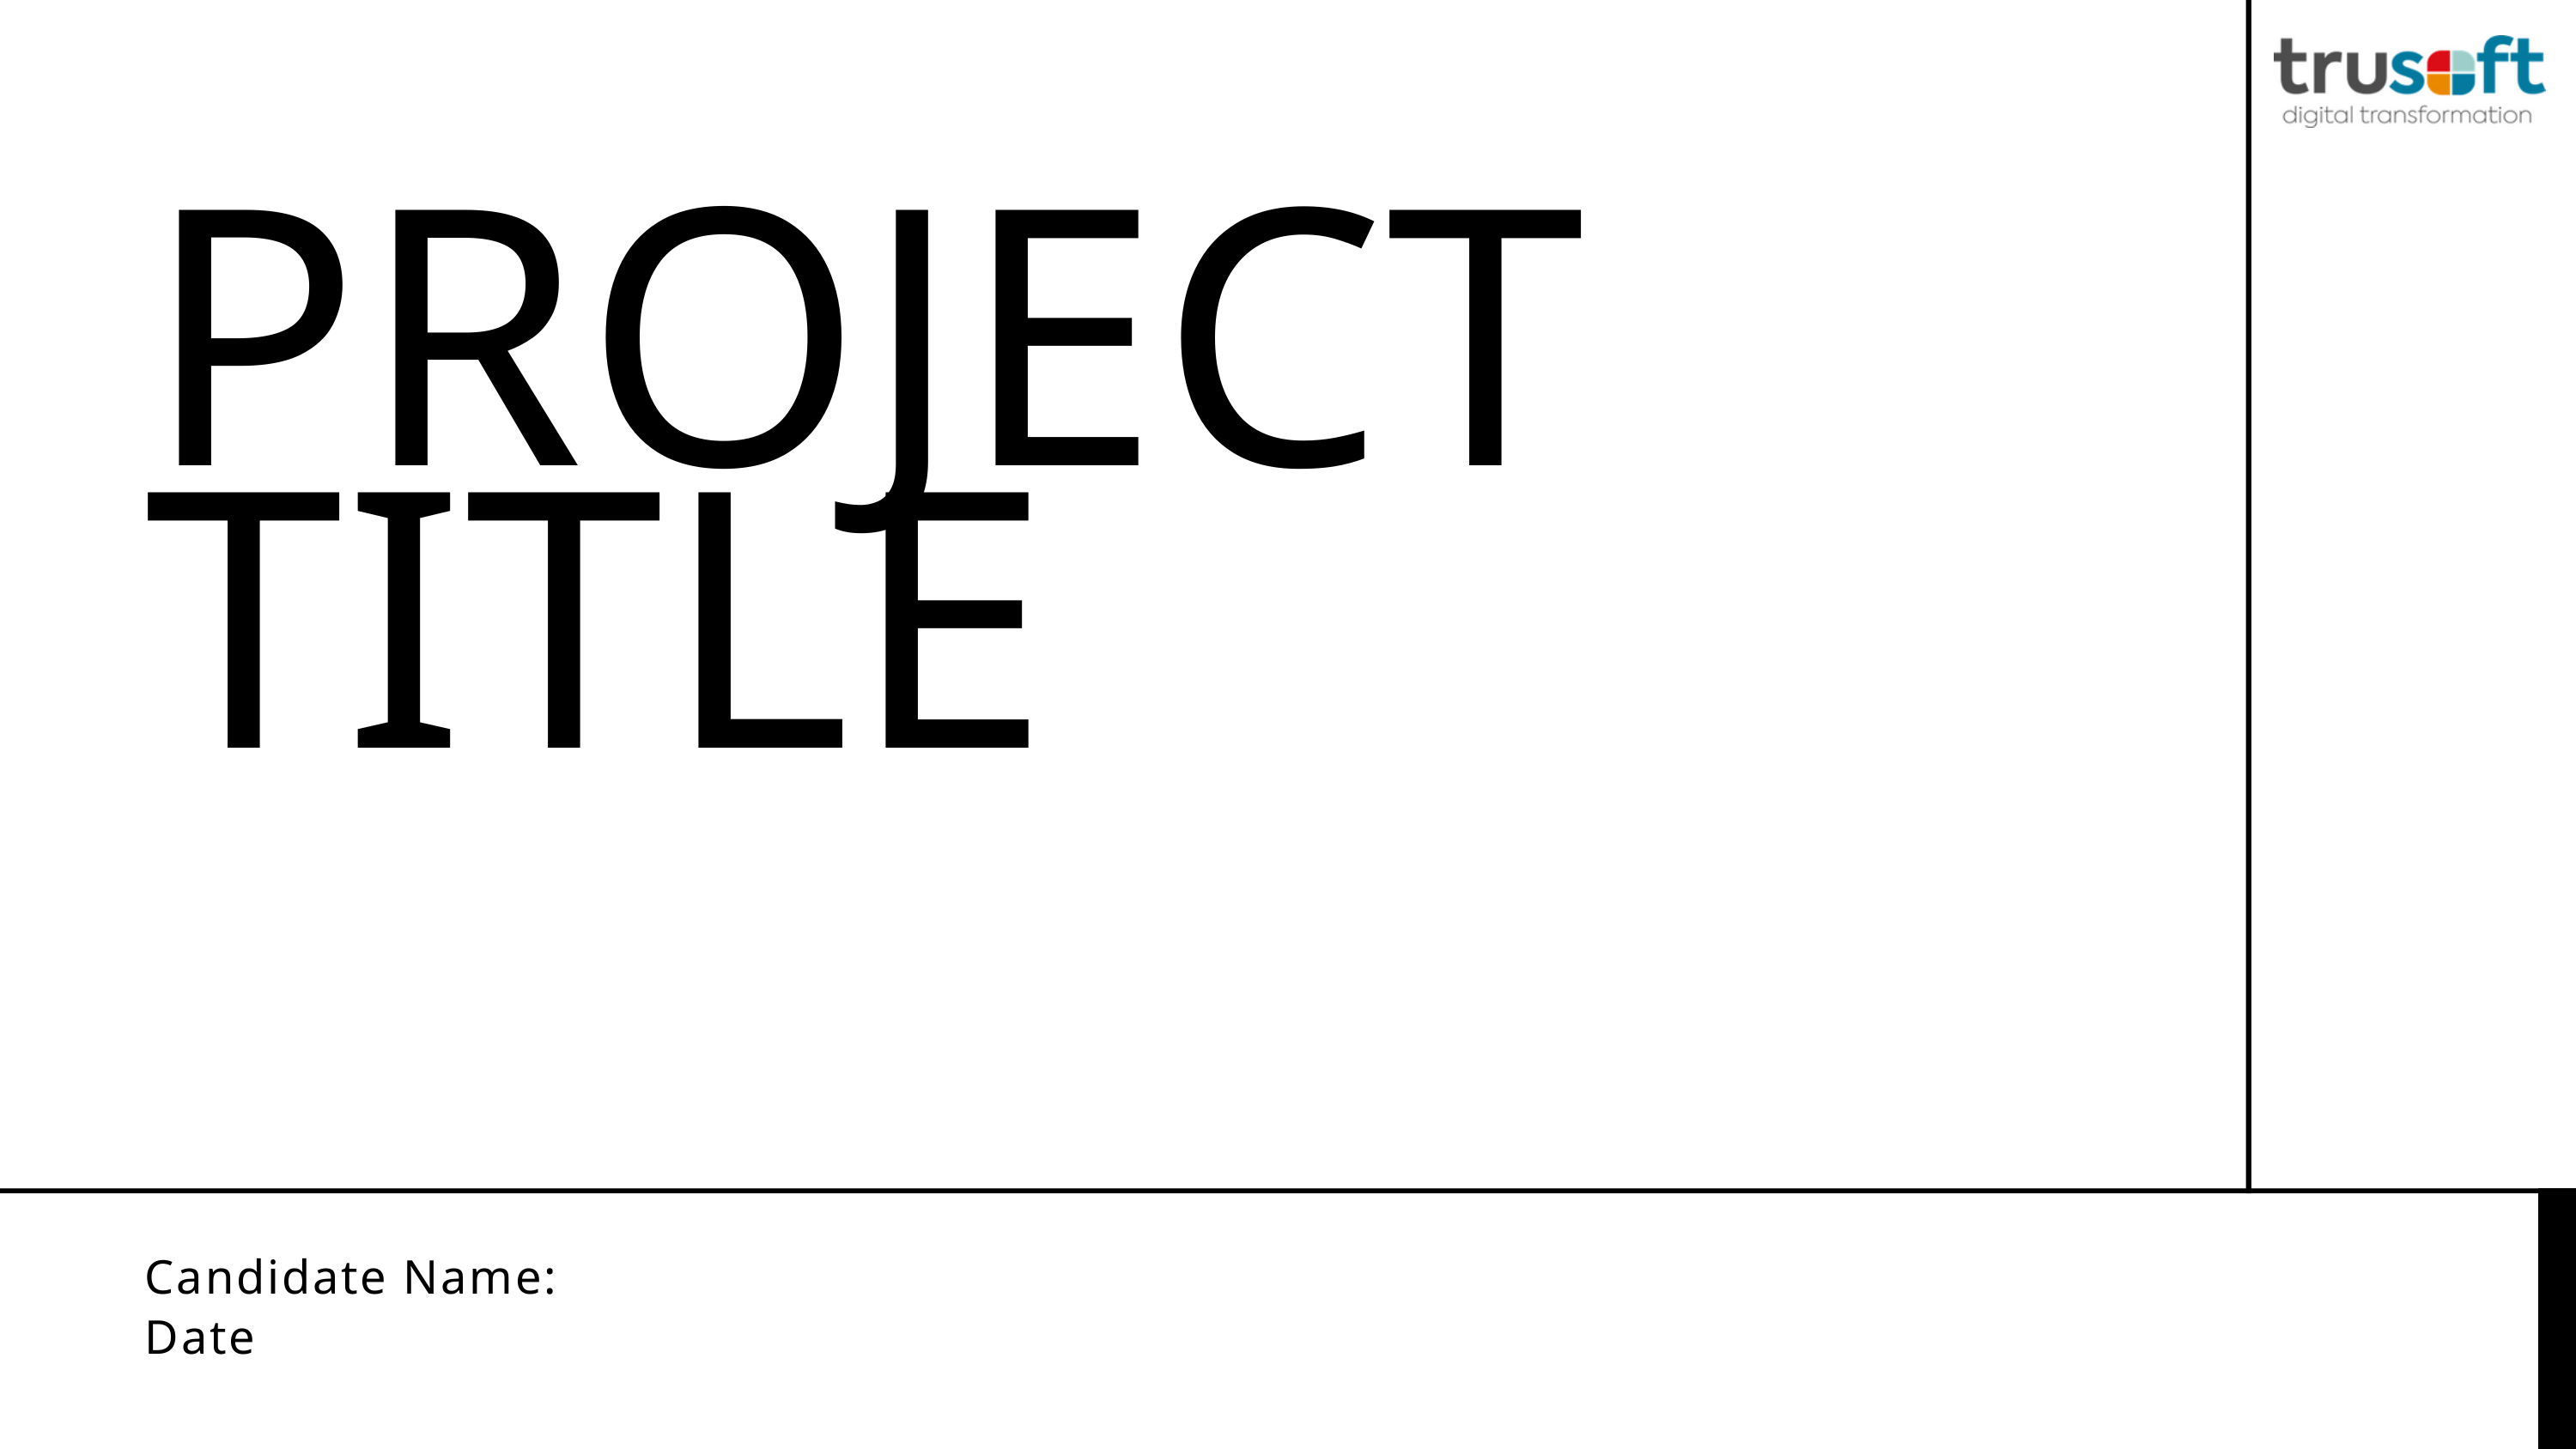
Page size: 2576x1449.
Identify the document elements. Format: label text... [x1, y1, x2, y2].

text_box PROJECT TITLE [144, 254, 2054, 821]
text_box [2538, 1188, 2576, 1449]
text_box [0, 1188, 2245, 1194]
text_box [2251, 1188, 2538, 1194]
picture [2274, 35, 2546, 129]
text_box [2245, 0, 2251, 1194]
text_box Candidate Name: Date [144, 1242, 2017, 1364]
